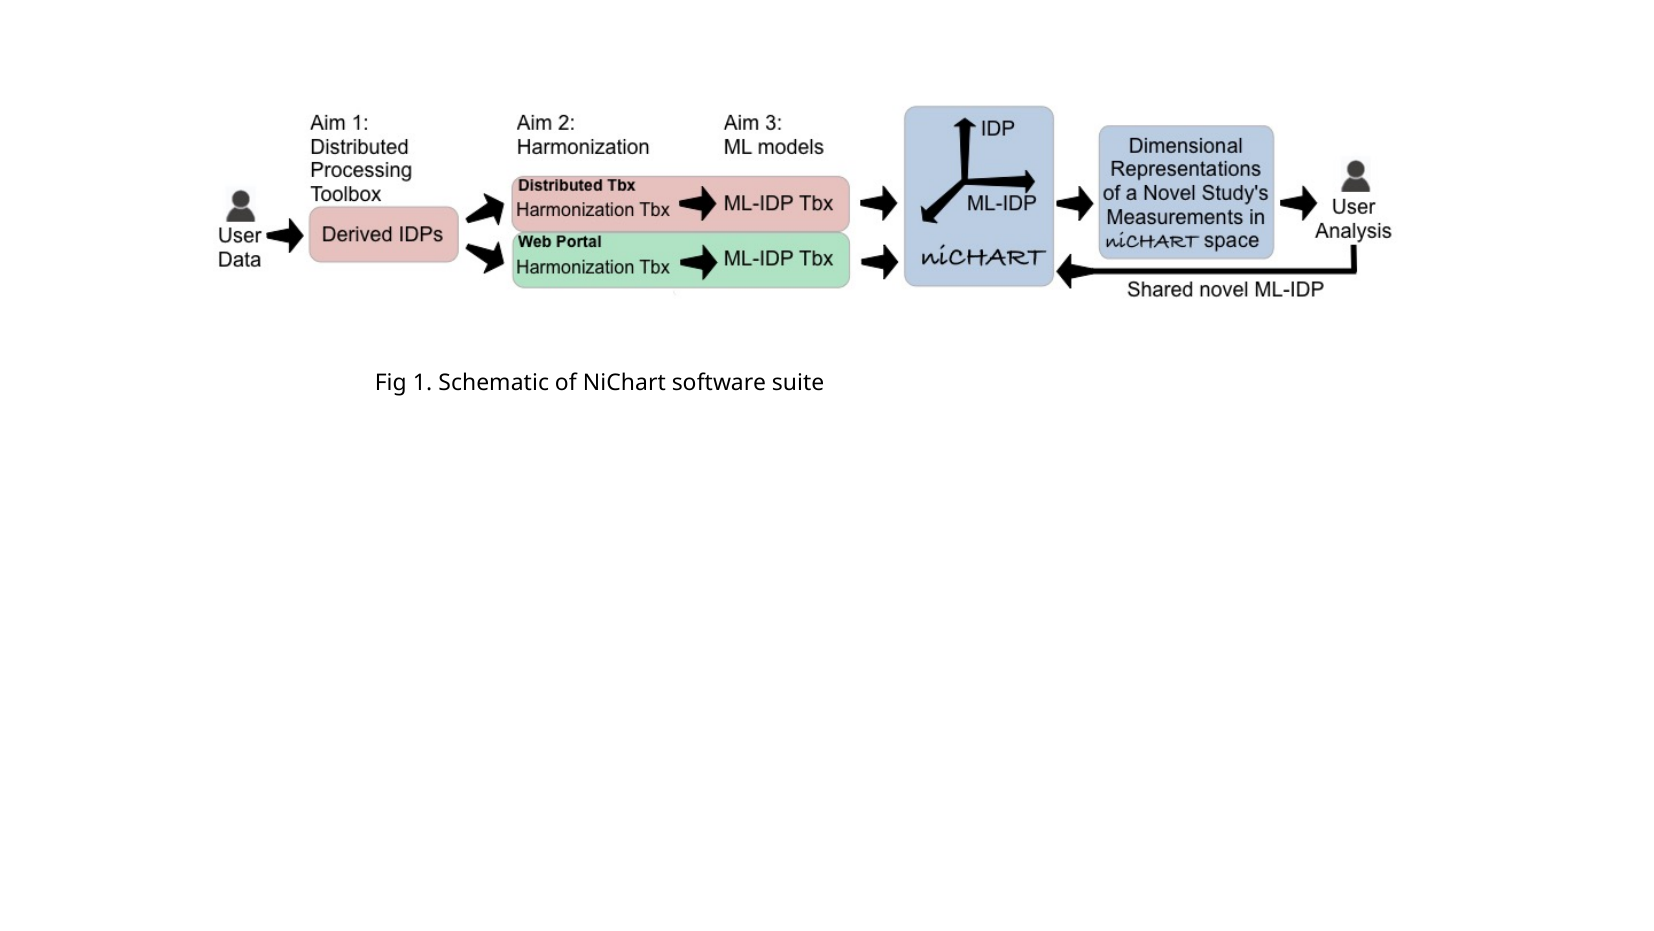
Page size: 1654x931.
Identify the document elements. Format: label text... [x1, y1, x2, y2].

text_box Fig 1. Schematic of NiChart software suite [360, 360, 1289, 402]
picture [194, 100, 1411, 301]
